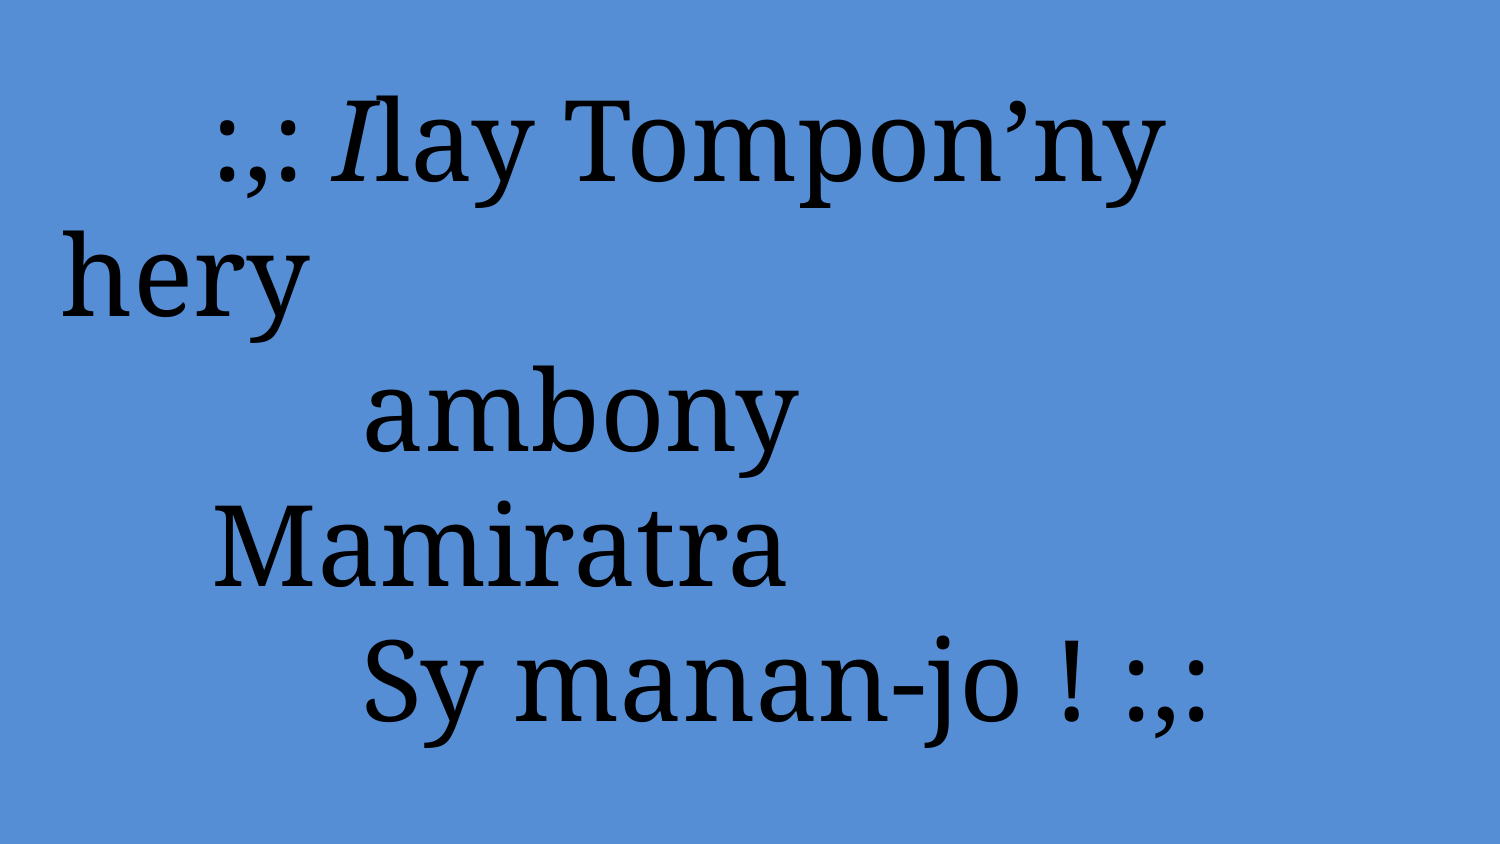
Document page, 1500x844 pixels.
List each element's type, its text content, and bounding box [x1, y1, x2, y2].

title :,: Ilay Tompon’ny hery ambony Mamiratra Sy manan-jo ! :,: [46, 61, 1430, 519]
